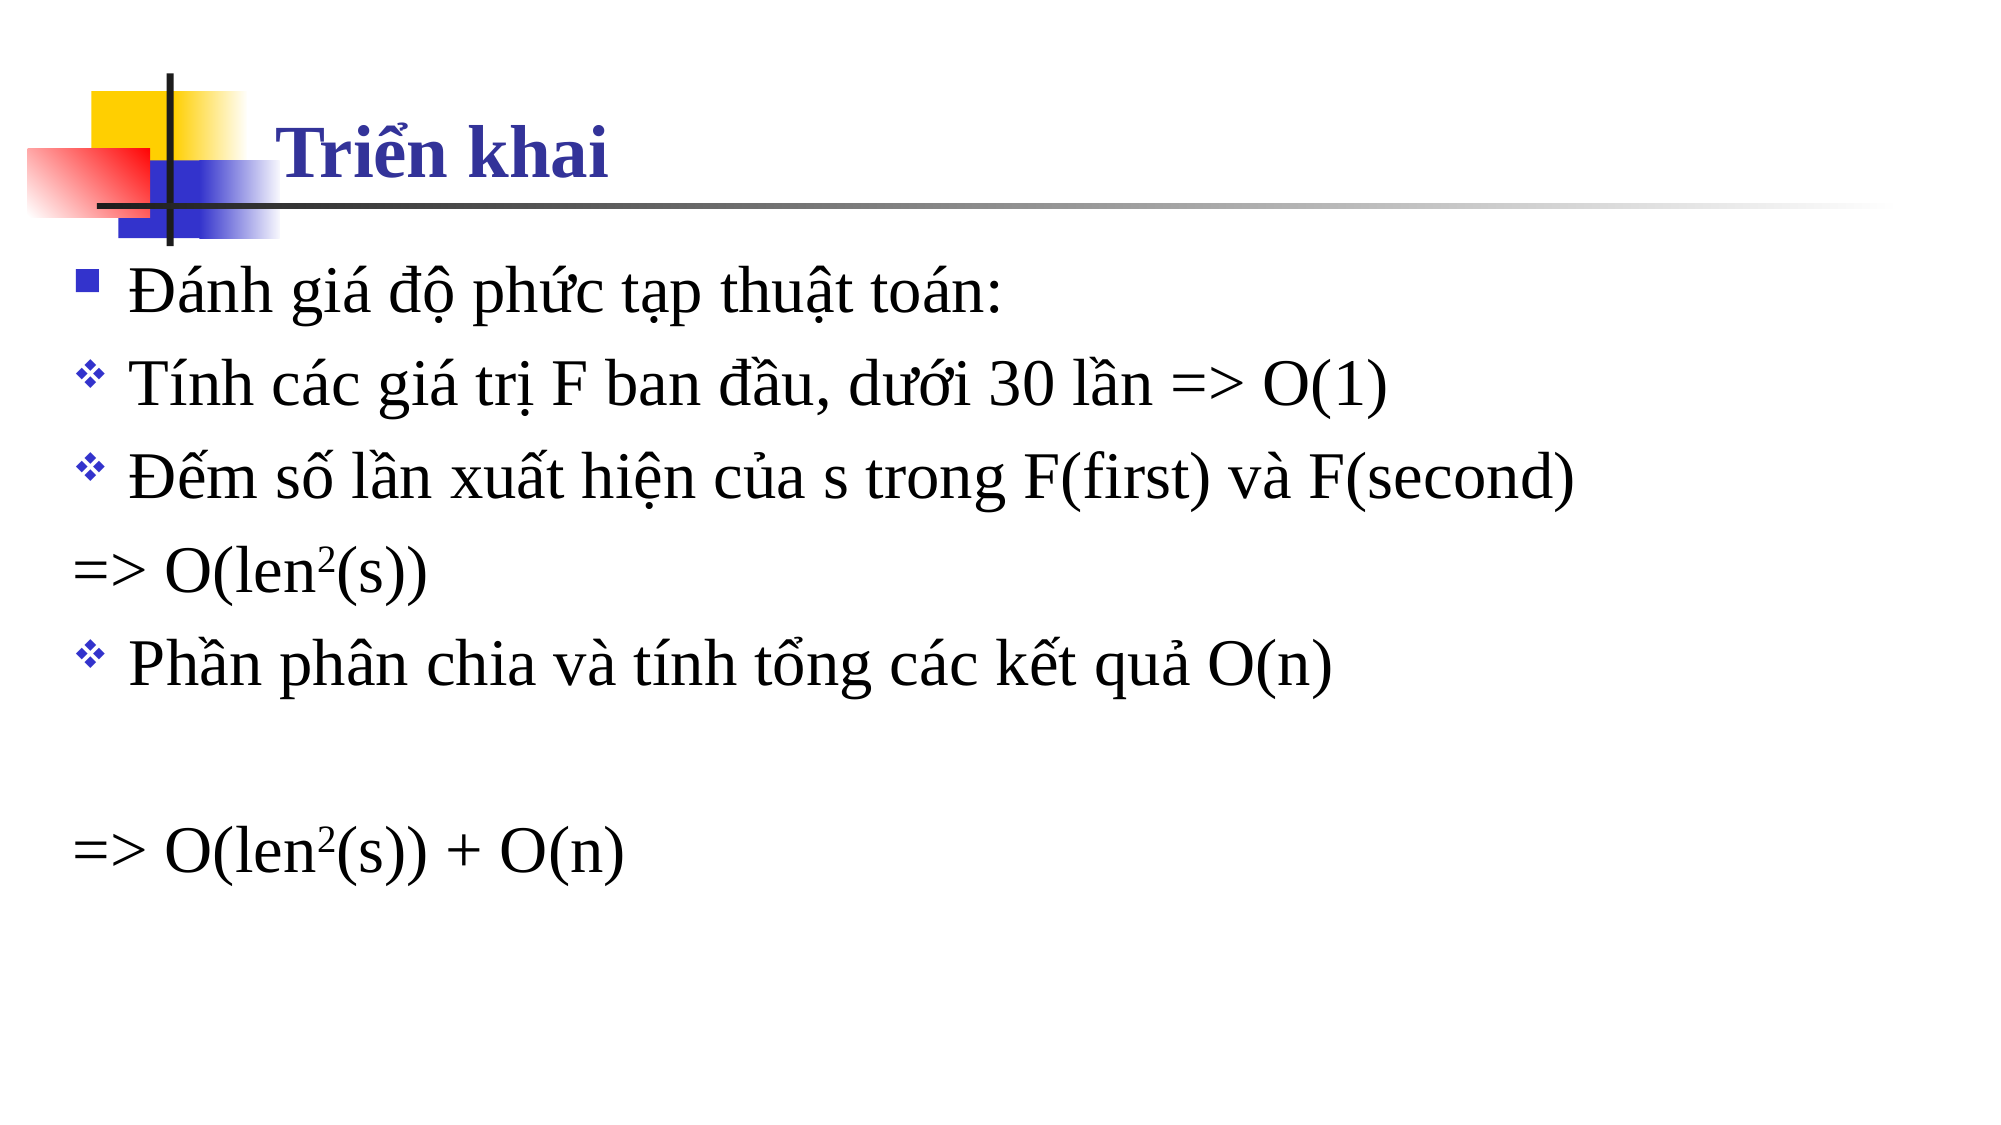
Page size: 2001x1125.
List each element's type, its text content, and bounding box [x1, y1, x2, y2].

list Đánh giá độ phức tạp thuật toán: Tính các giá trị F ban đầu, dưới 30 lần => O(1) Đếm số lần xuất hiện của s trong F(first) và F(second) => O(len2(s)) Phần phân chia và tính tổng các kết quả O(n) => O(len2(s)) + O(n) [57, 238, 1959, 1006]
title Triển khai [260, 35, 1957, 200]
